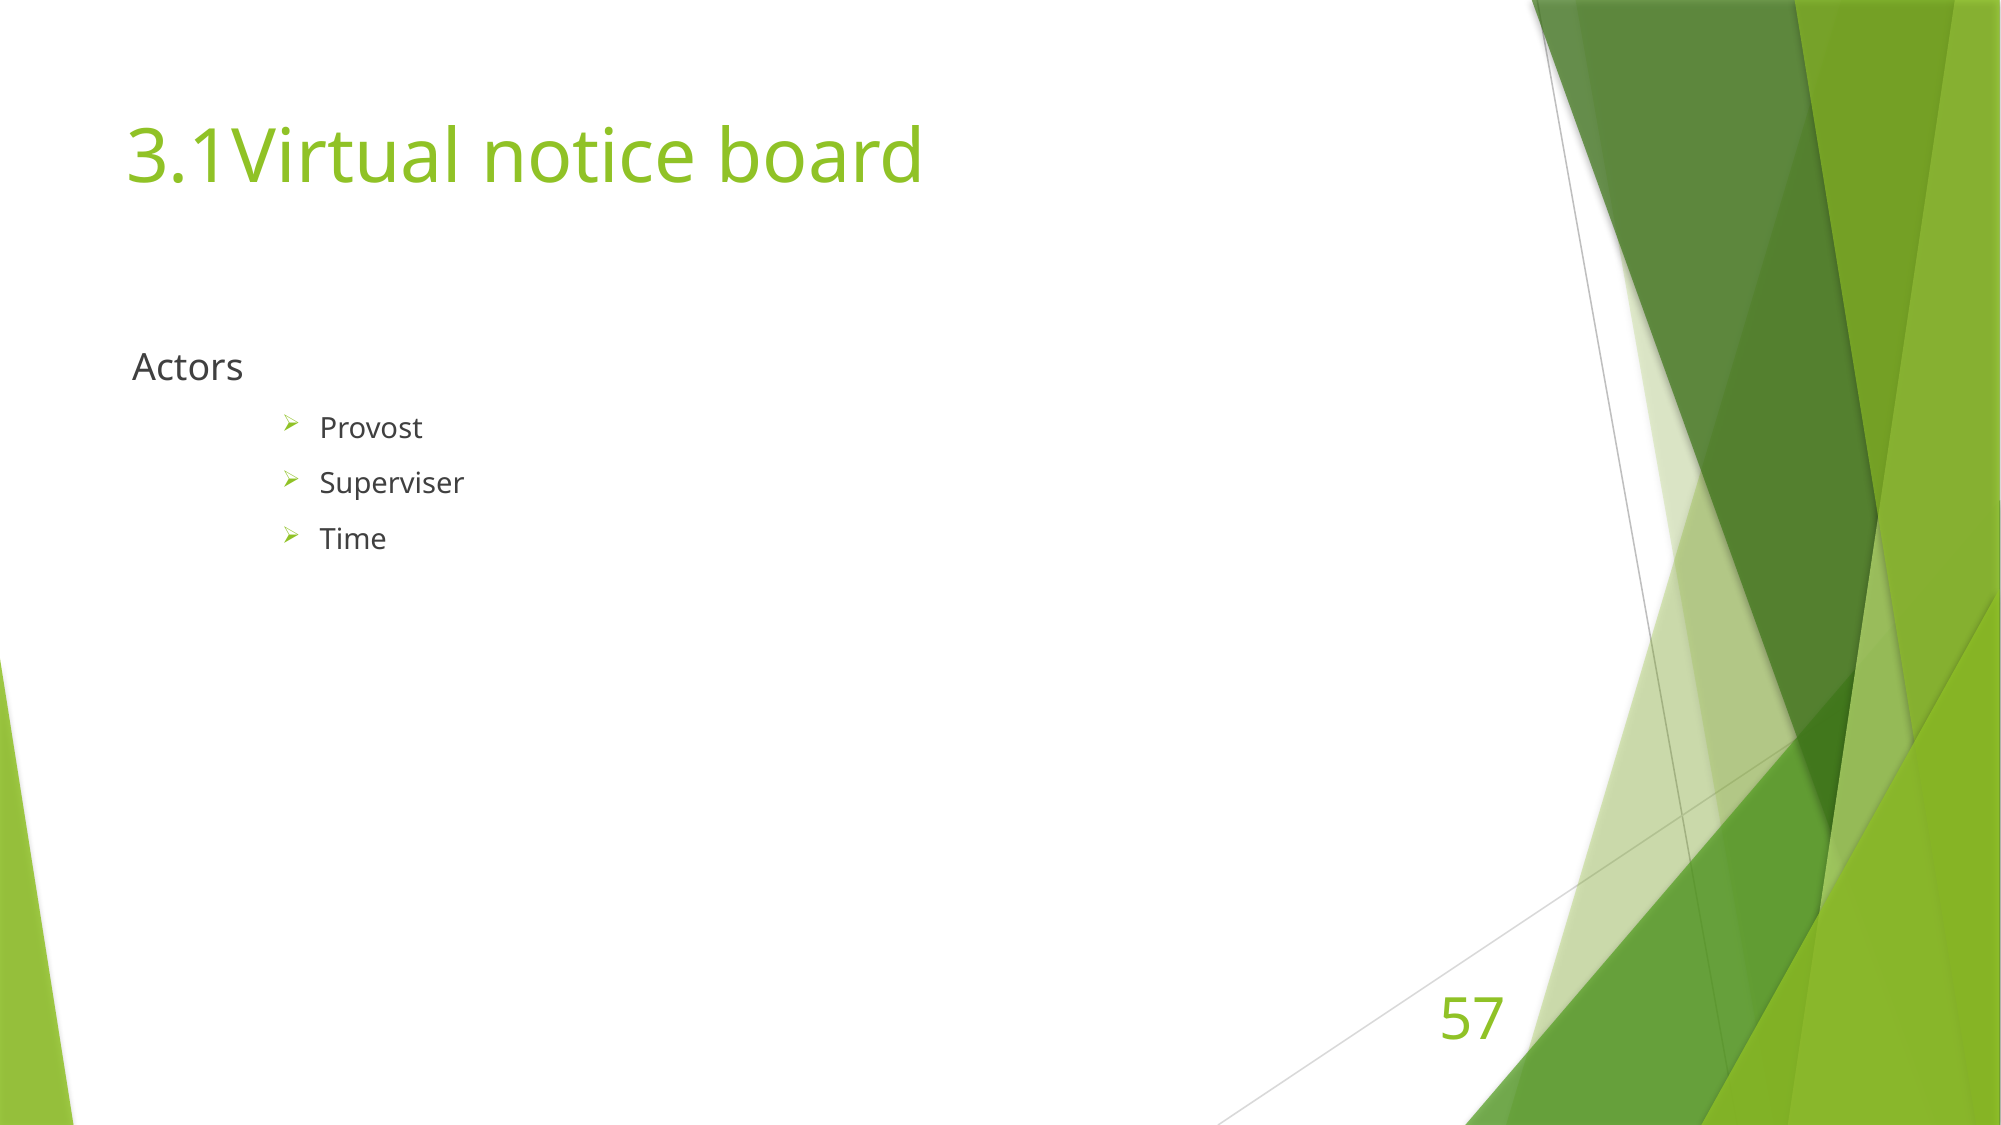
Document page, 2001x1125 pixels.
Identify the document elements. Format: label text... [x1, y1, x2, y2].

list Actors Provost Superviser Time [117, 335, 1528, 973]
title 3.1Virtual notice board [111, 99, 1522, 317]
slide_number 57 [1409, 991, 1522, 1051]
